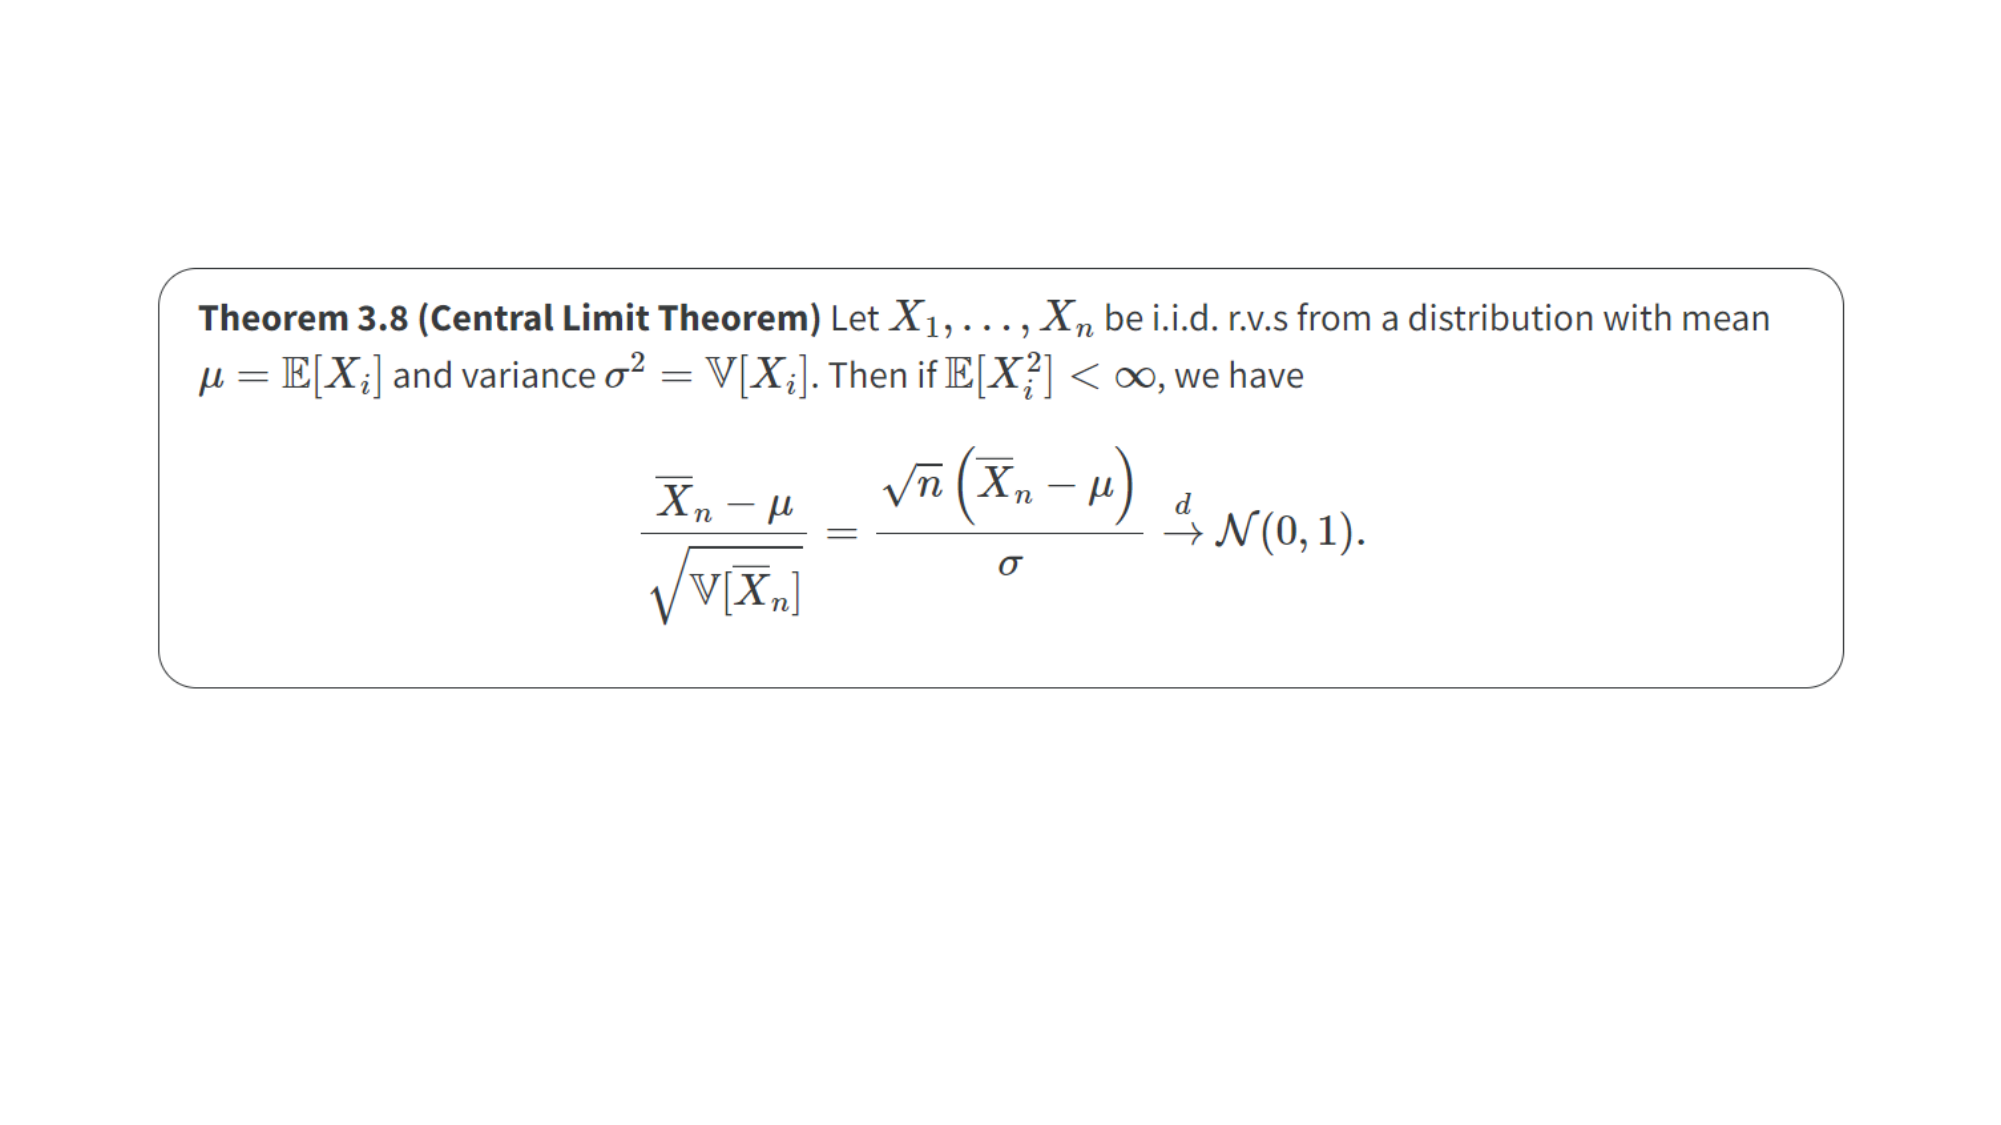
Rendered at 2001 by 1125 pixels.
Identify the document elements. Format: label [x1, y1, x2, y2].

list [137, 256, 1863, 698]
